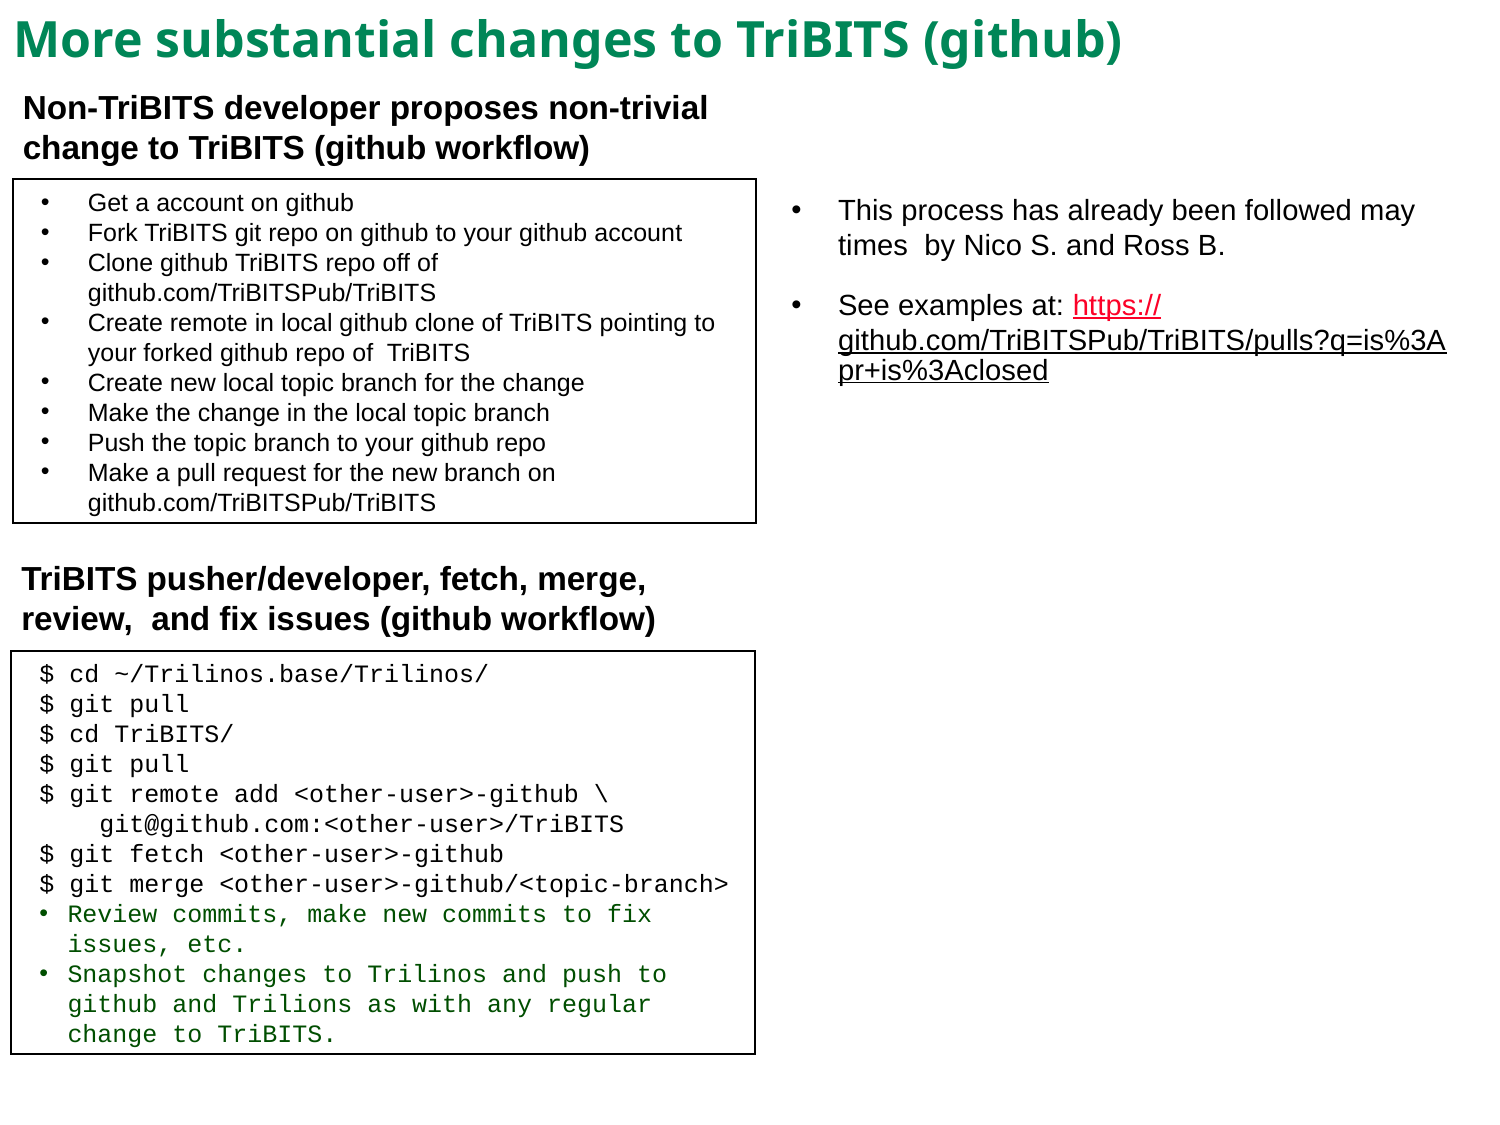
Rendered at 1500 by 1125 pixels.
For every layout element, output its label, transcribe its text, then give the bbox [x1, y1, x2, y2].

text_box TriBITS pusher/developer, fetch, merge, review, and fix issues (github workflow) [6, 549, 750, 645]
text_box Get a account on github Fork TriBITS git repo on github to your github account Clone github TriBITS repo off of github.com/TriBITSPub/TriBITS Create remote in local github clone of TriBITS pointing to your forked github repo of TriBITS Create new local topic branch for the change Make the change in the local topic branch Push the topic branch to your github repo Make a pull request for the new branch on github.com/TriBITSPub/TriBITS [12, 179, 757, 524]
title More substantial changes to TriBITS (github) [0, 0, 1492, 82]
text_box This process has already been followed may times by Nico S. and Ross B. See examples at: https://github.com/TriBITSPub/TriBITS/pulls?q=is%3Apr+is%3Aclosed [763, 184, 1462, 459]
text_box $ cd ~/Trilinos.base/Trilinos/ $ git pull $ cd TriBITS/ $ git pull $ git remote add <other-user>-github \ git@github.com:<other-user>/TriBITS $ git fetch <other-user>-github $ git merge <other-user>-github/<topic-branch> Review commits, make new commits to fix issues, etc. Snapshot changes to Trilinos and push to github and Trilions as with any regular change to TriBITS. [11, 650, 755, 1055]
text_box Non-TriBITS developer proposes non-trivial change to TriBITS (github workflow) [8, 78, 752, 174]
